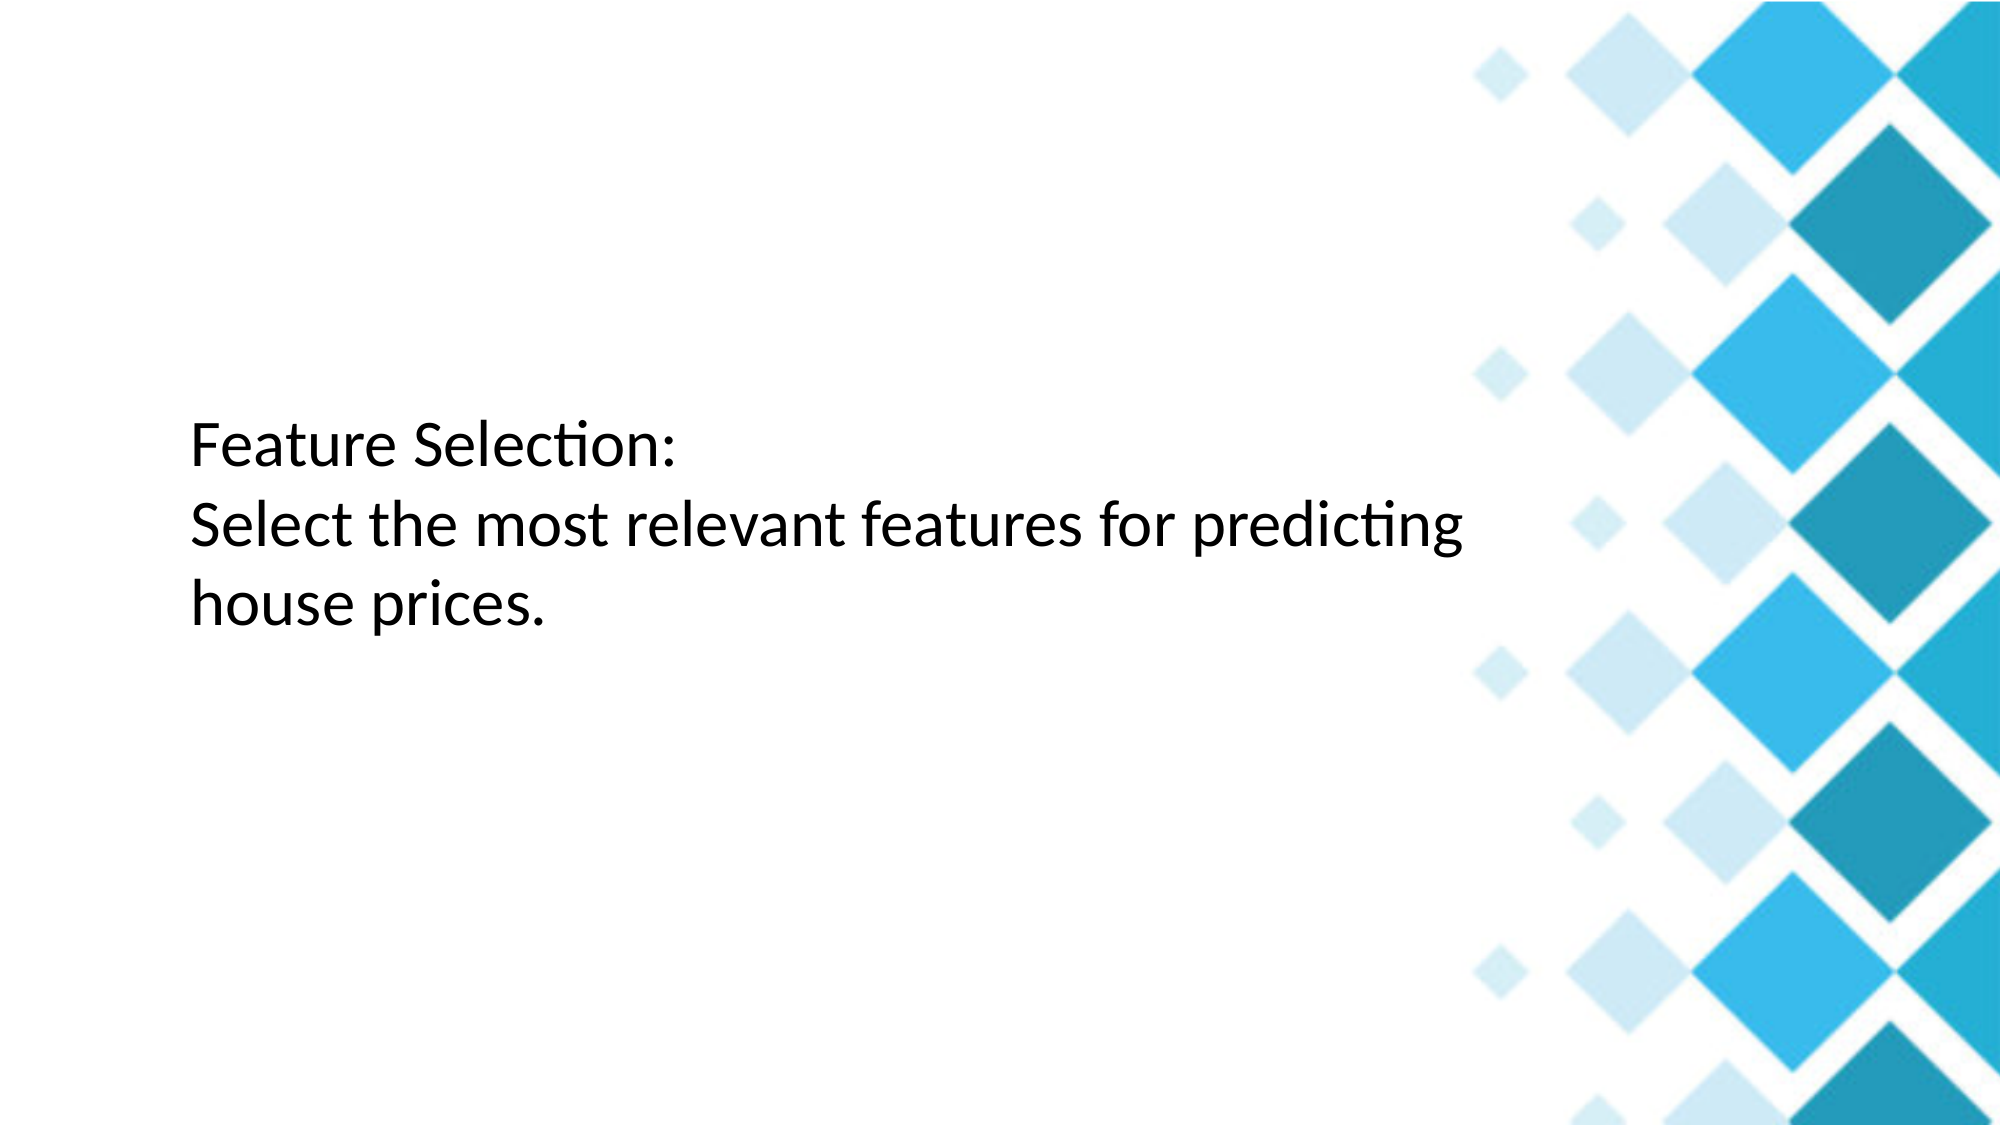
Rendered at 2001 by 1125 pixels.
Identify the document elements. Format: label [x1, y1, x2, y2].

list [0, 0, 2000, 1125]
